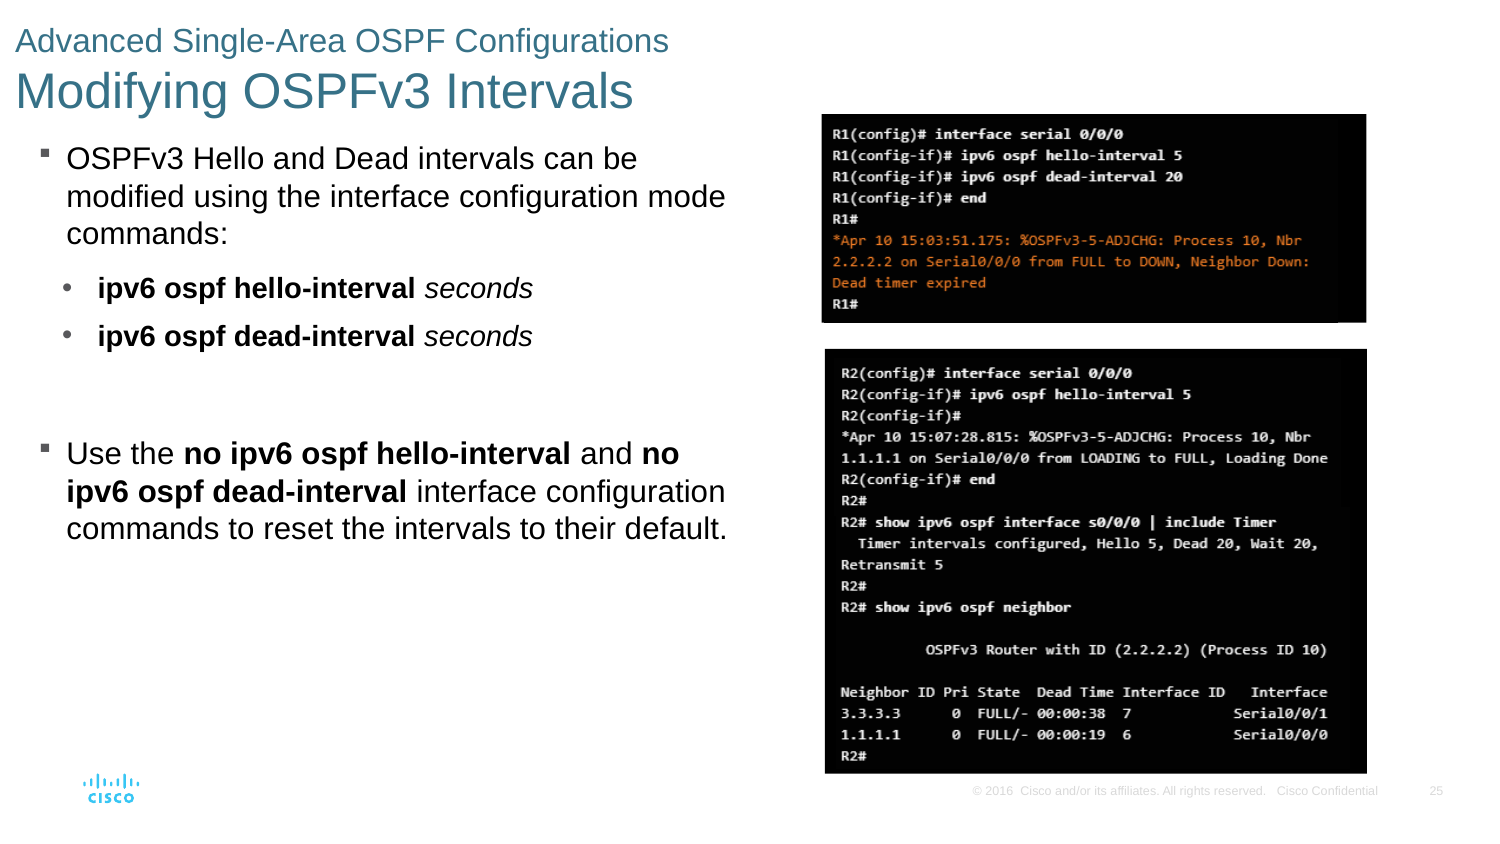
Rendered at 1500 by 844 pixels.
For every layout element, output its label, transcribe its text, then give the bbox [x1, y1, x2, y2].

title Advanced Single-Area OSPF Configurations Modifying OSPFv3 Intervals [0, 6, 1500, 131]
text_box [1342, 131, 1368, 325]
text_box [823, 347, 1369, 776]
picture [833, 358, 1350, 769]
picture [824, 119, 1339, 324]
list OSPFv3 Hello and Dead intervals can be modified using the interface configuration mode commands: ipv6 ospf hello-interval seconds ipv6 ospf dead-interval seconds Use the no ipv6 ospf hello-interval and no ipv6 ospf dead-interval interface configuration commands to reset the intervals to their default. [23, 131, 764, 813]
